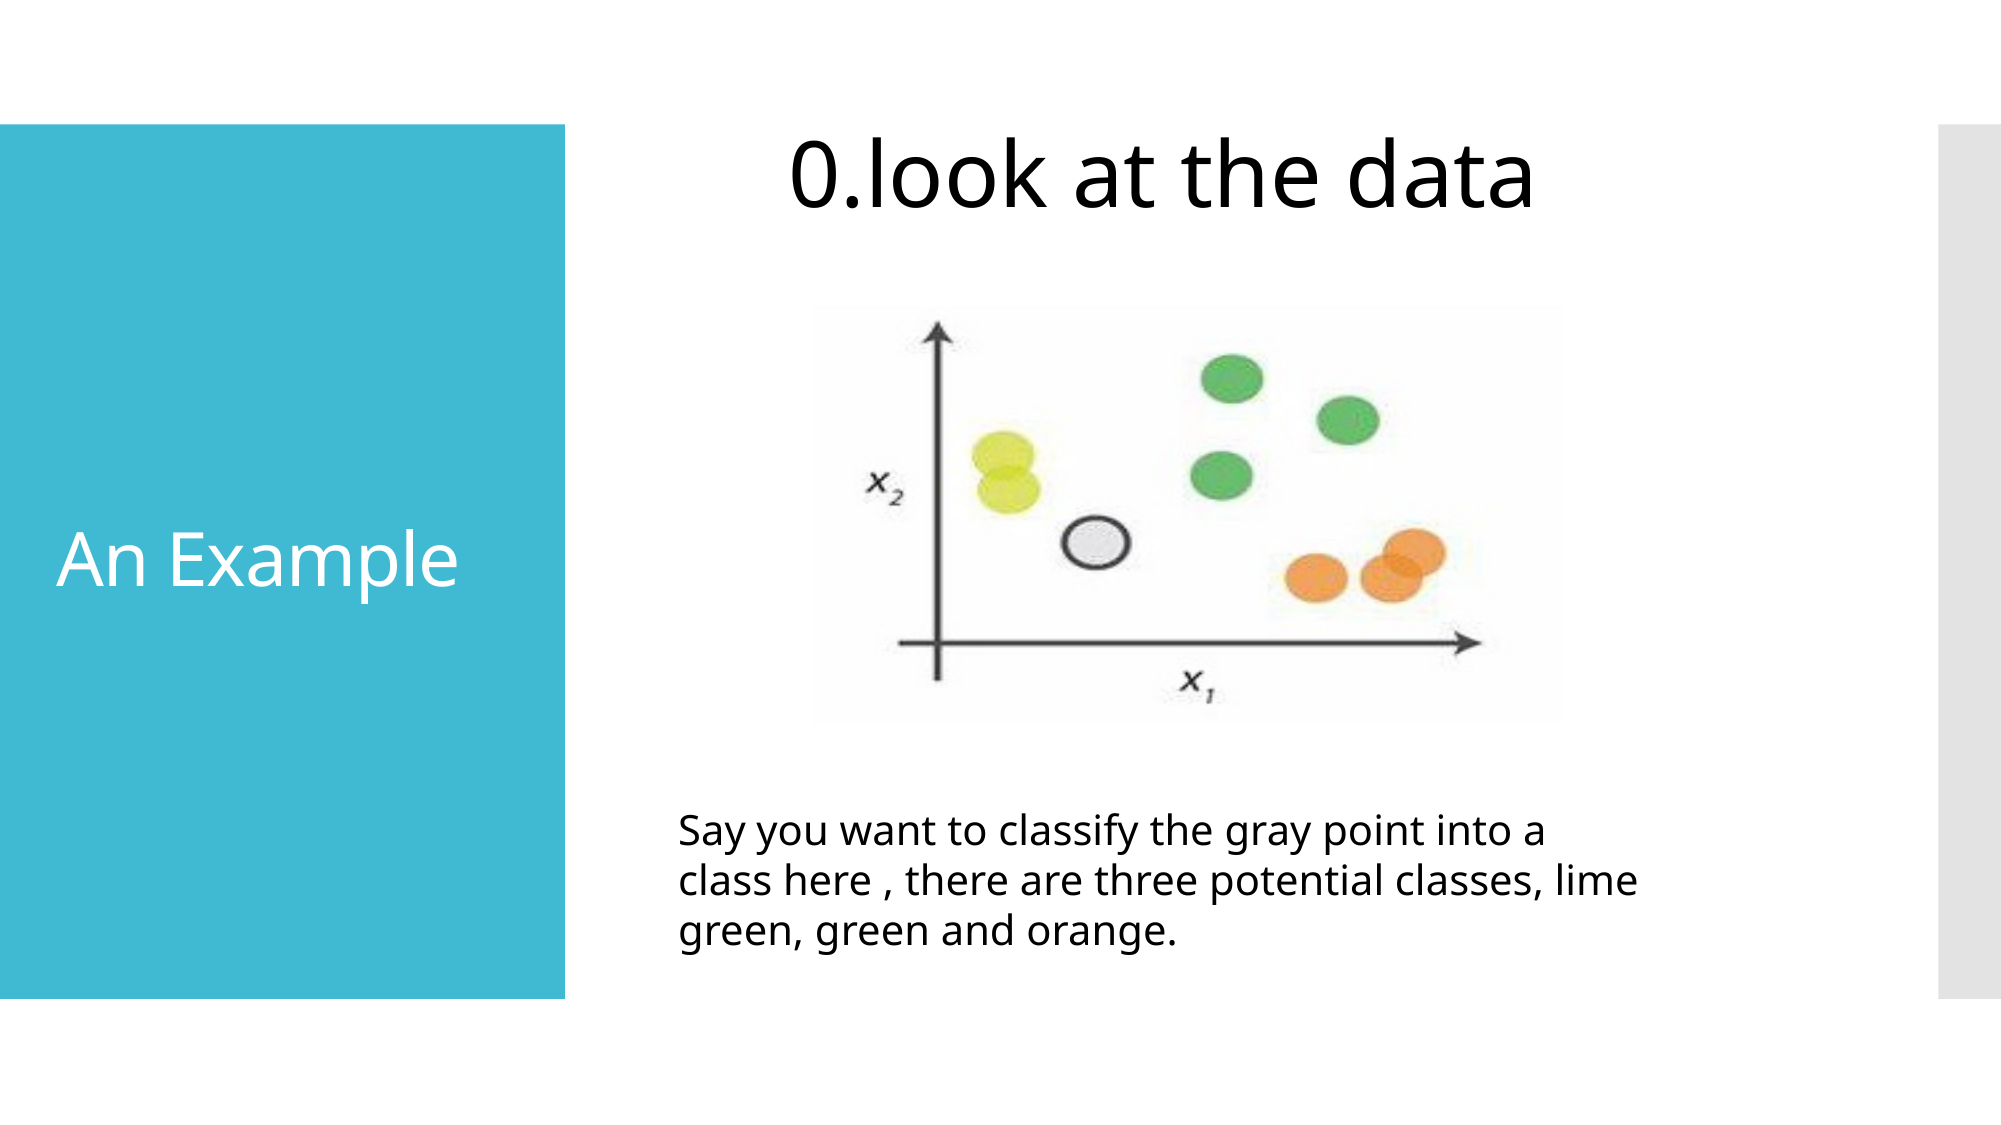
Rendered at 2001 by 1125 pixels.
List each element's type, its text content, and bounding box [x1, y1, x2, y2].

text_box 0.look at the data [773, 108, 1554, 234]
picture [813, 305, 1562, 726]
text_box Say you want to classify the gray point into a class here , there are three potential classes, lime green, green and orange. [663, 796, 1664, 961]
title An Example [41, 184, 525, 940]
